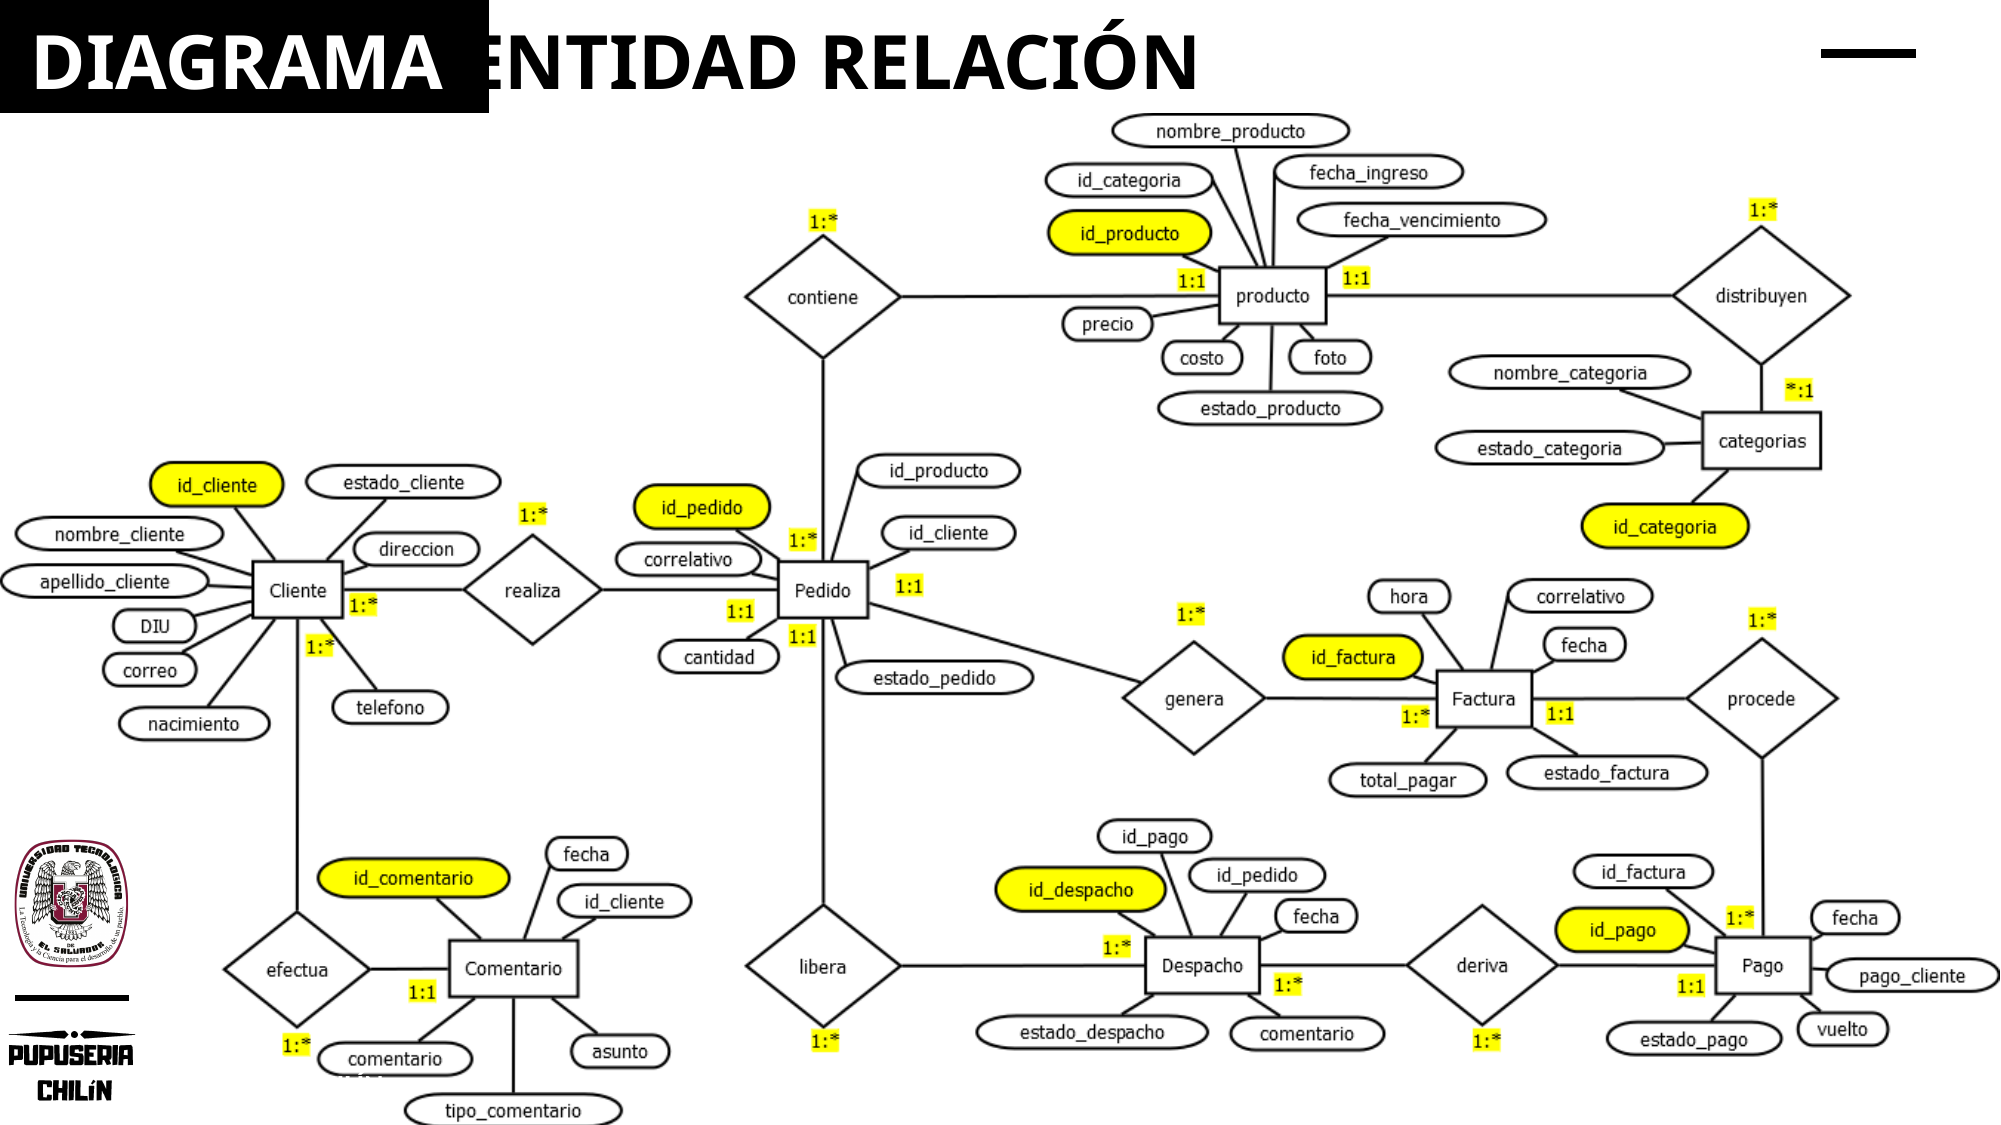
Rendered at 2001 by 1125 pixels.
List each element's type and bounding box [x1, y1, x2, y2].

picture [0, 113, 2000, 1125]
text_box [1, 833, 143, 1104]
